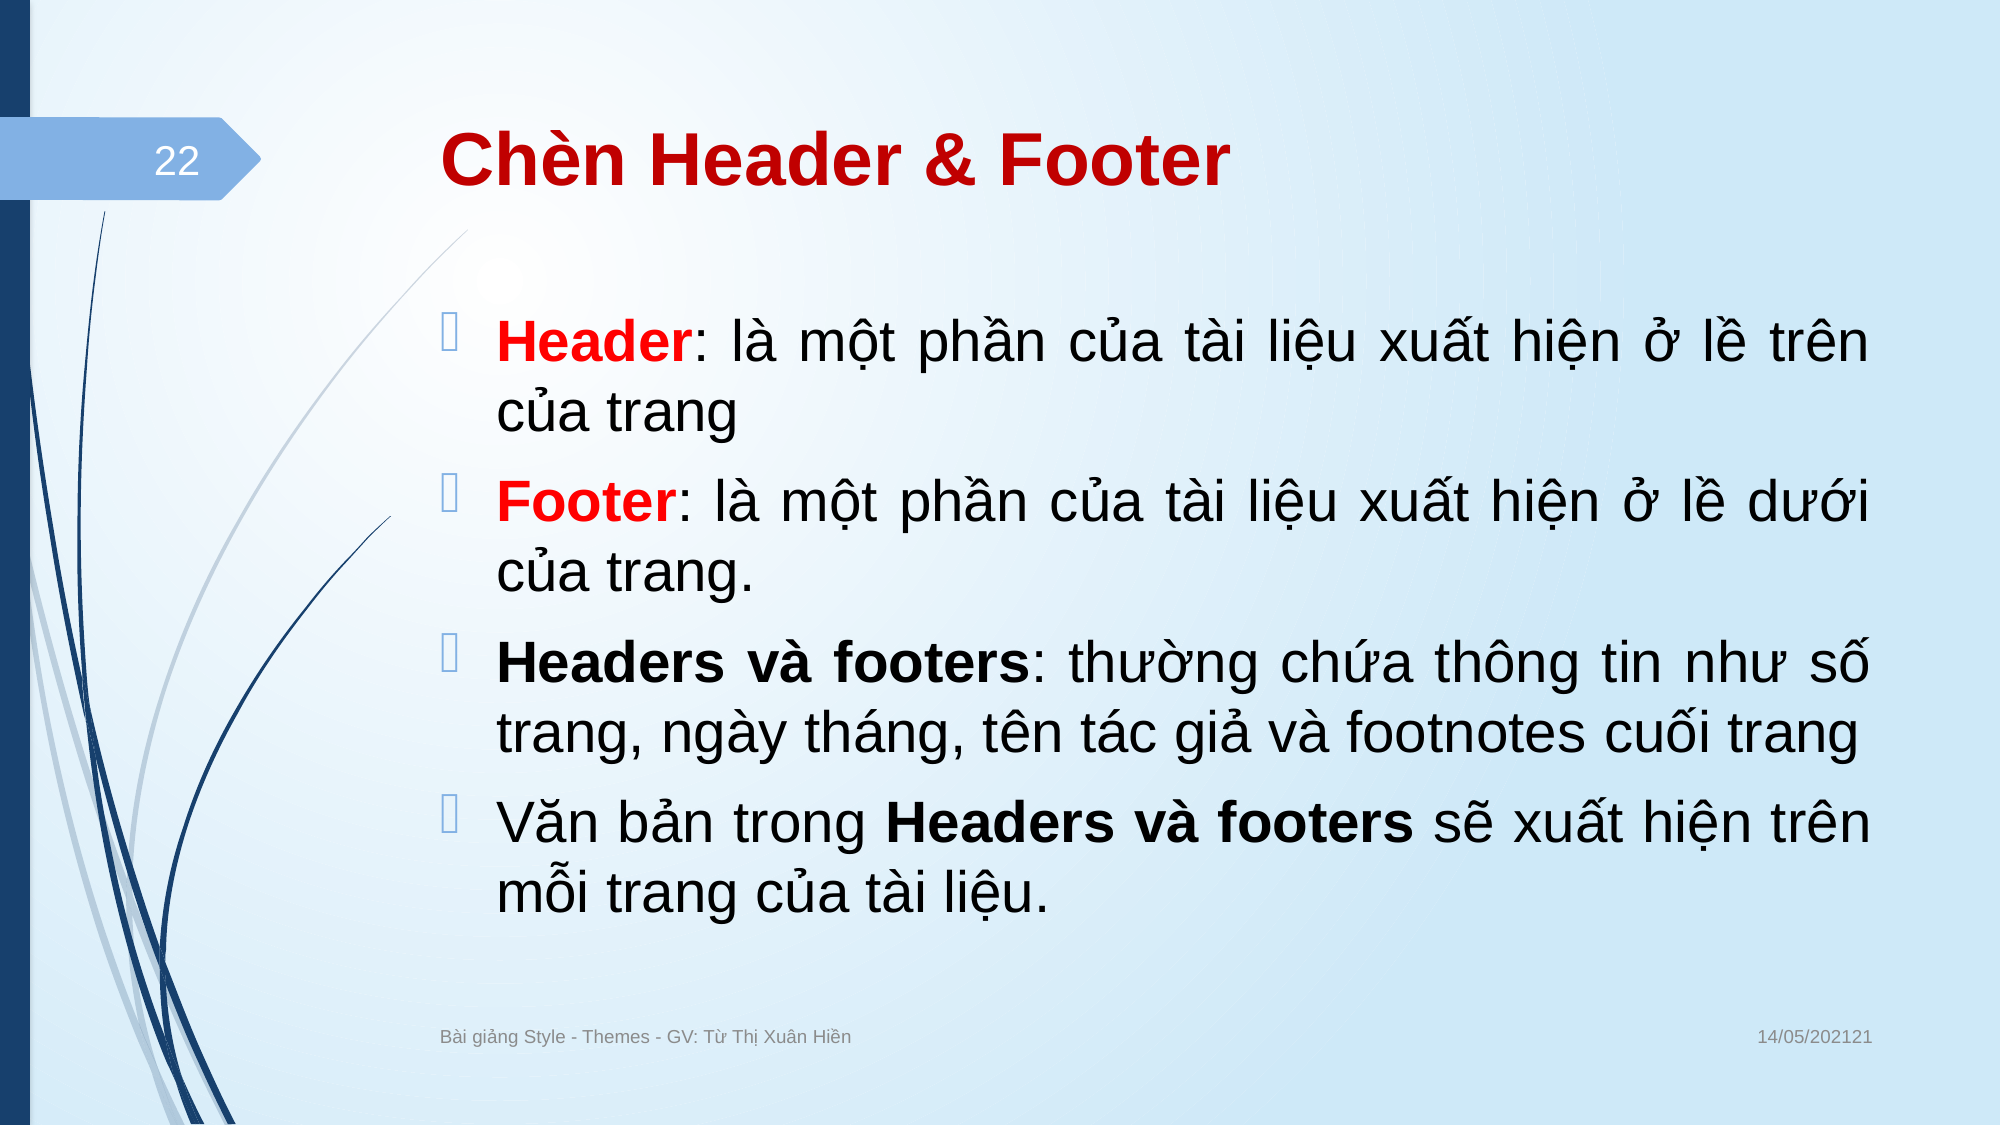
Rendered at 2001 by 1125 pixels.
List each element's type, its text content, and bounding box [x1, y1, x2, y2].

title Chèn Header & Footer [425, 102, 1888, 261]
footer Bài giảng Style - Themes - GV: Từ Thị Xuân Hiền [424, 1006, 1675, 1067]
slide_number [1699, 1005, 1888, 1067]
list Header: là một phần của tài liệu xuất hiện ở lề trên của trang Footer: là một phần của tài liệu xuất hiện ở lề dưới của trang. Headers và footers: thường chứa thông tin như số trang, ngày tháng, tên tác giả và footnotes cuối trang Văn bản trong Headers và footers sẽ xuất hiện trên mỗi trang của tài liệu. [424, 295, 1888, 970]
slide_number 22 [87, 129, 216, 190]
